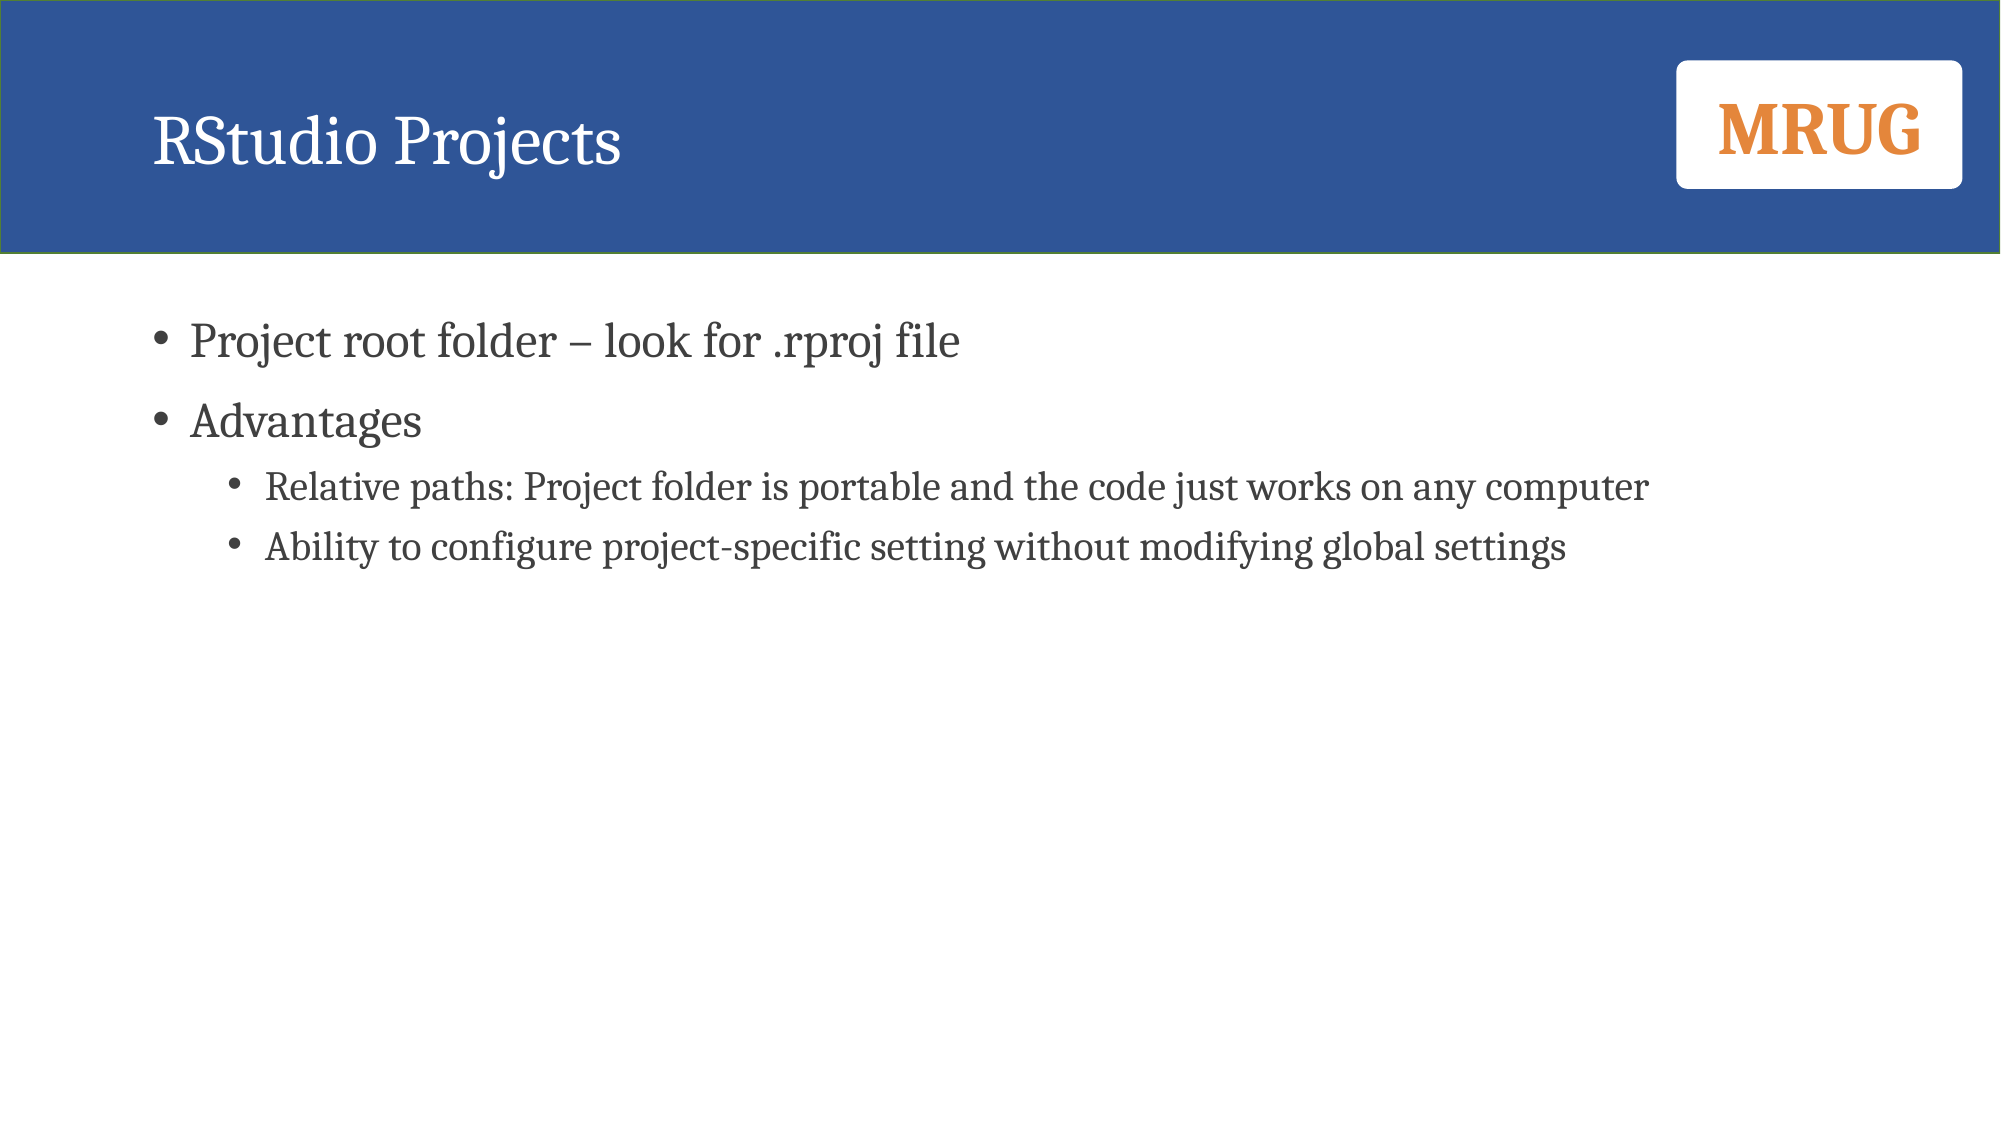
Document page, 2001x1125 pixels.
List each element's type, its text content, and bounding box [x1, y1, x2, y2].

list Project root folder – look for .rproj file Advantages Relative paths: Project folder is portable and the code just works on any computer Ability to configure project-specific setting without modifying global settings [137, 299, 1863, 1014]
title RStudio Projects [137, 59, 1639, 224]
